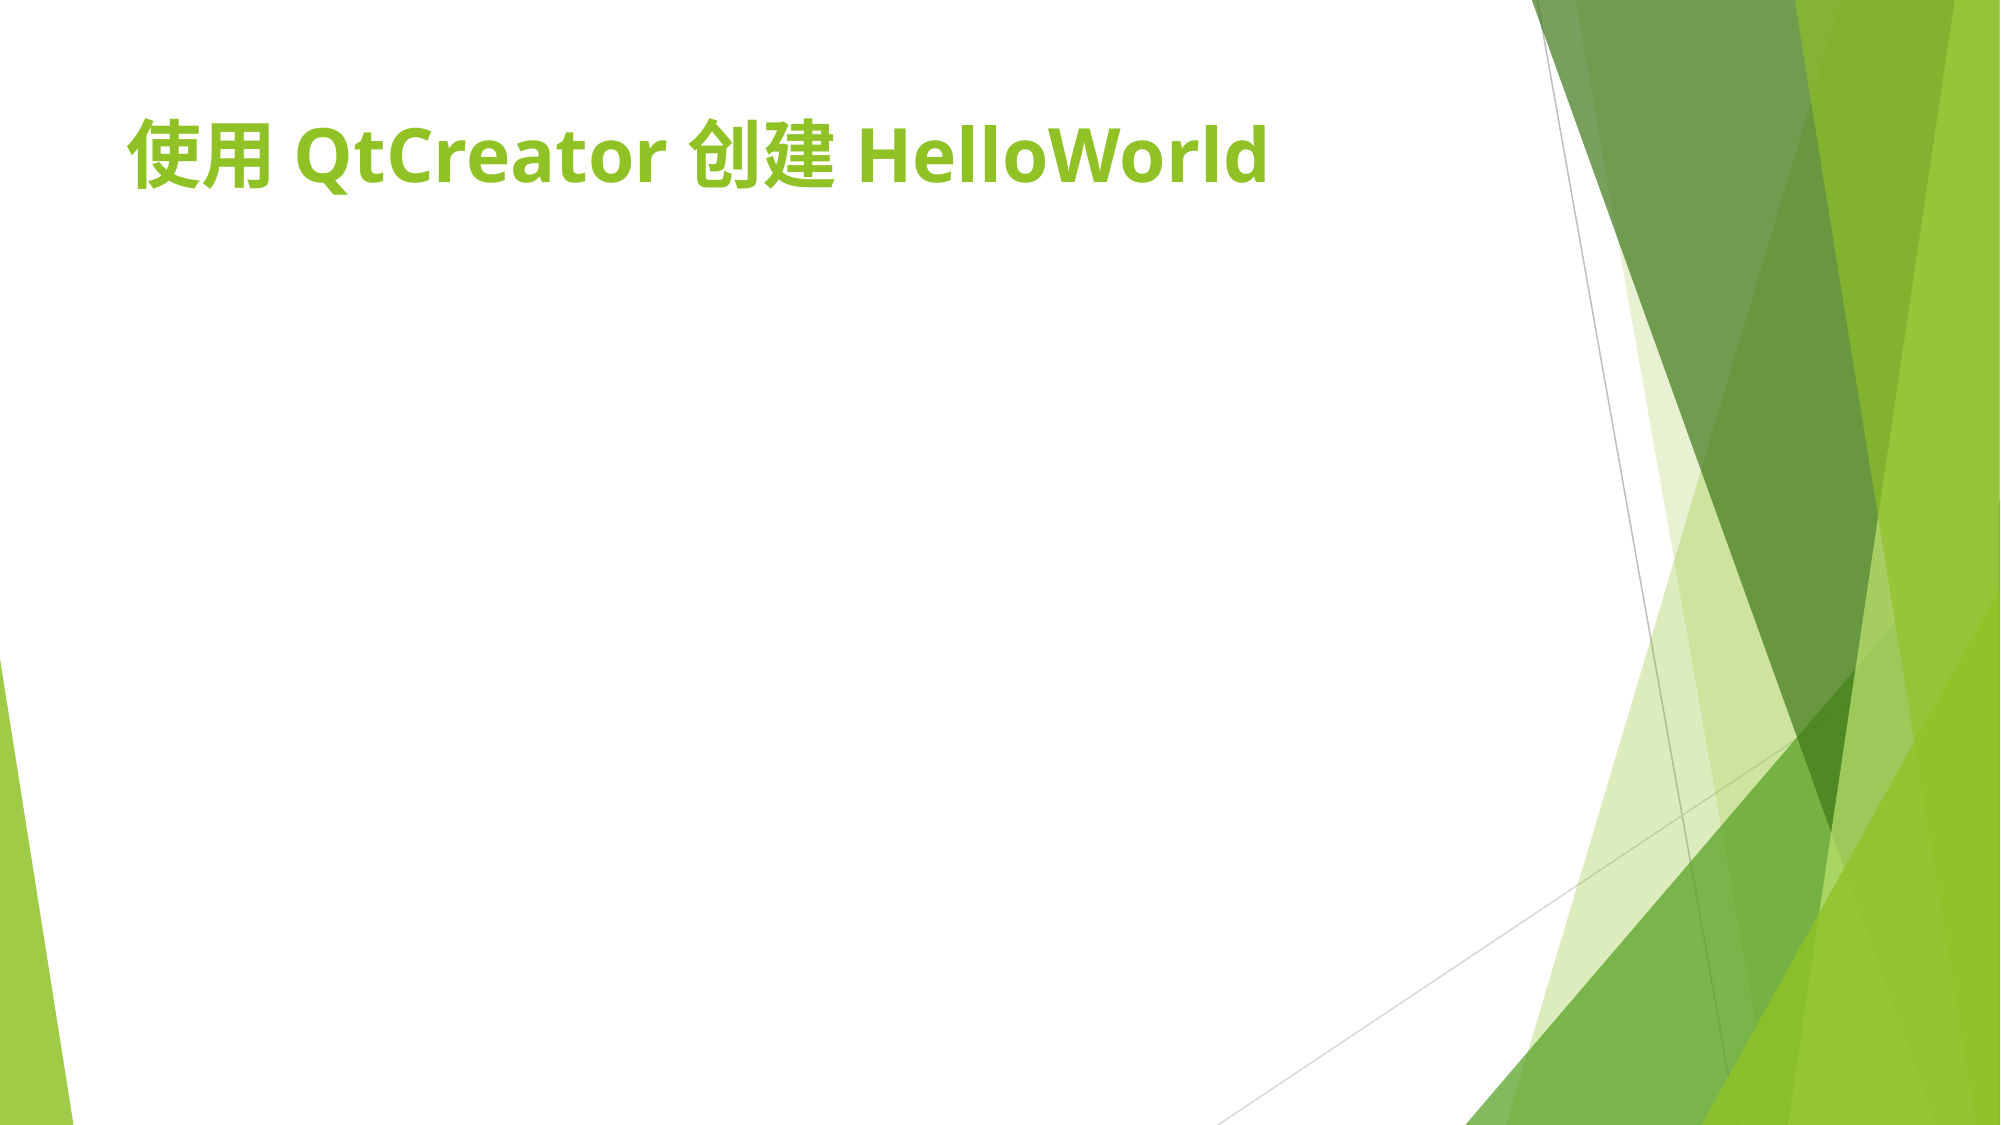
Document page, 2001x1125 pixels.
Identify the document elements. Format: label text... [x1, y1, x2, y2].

title 使用QtCreator创建HelloWorld [111, 99, 1522, 317]
